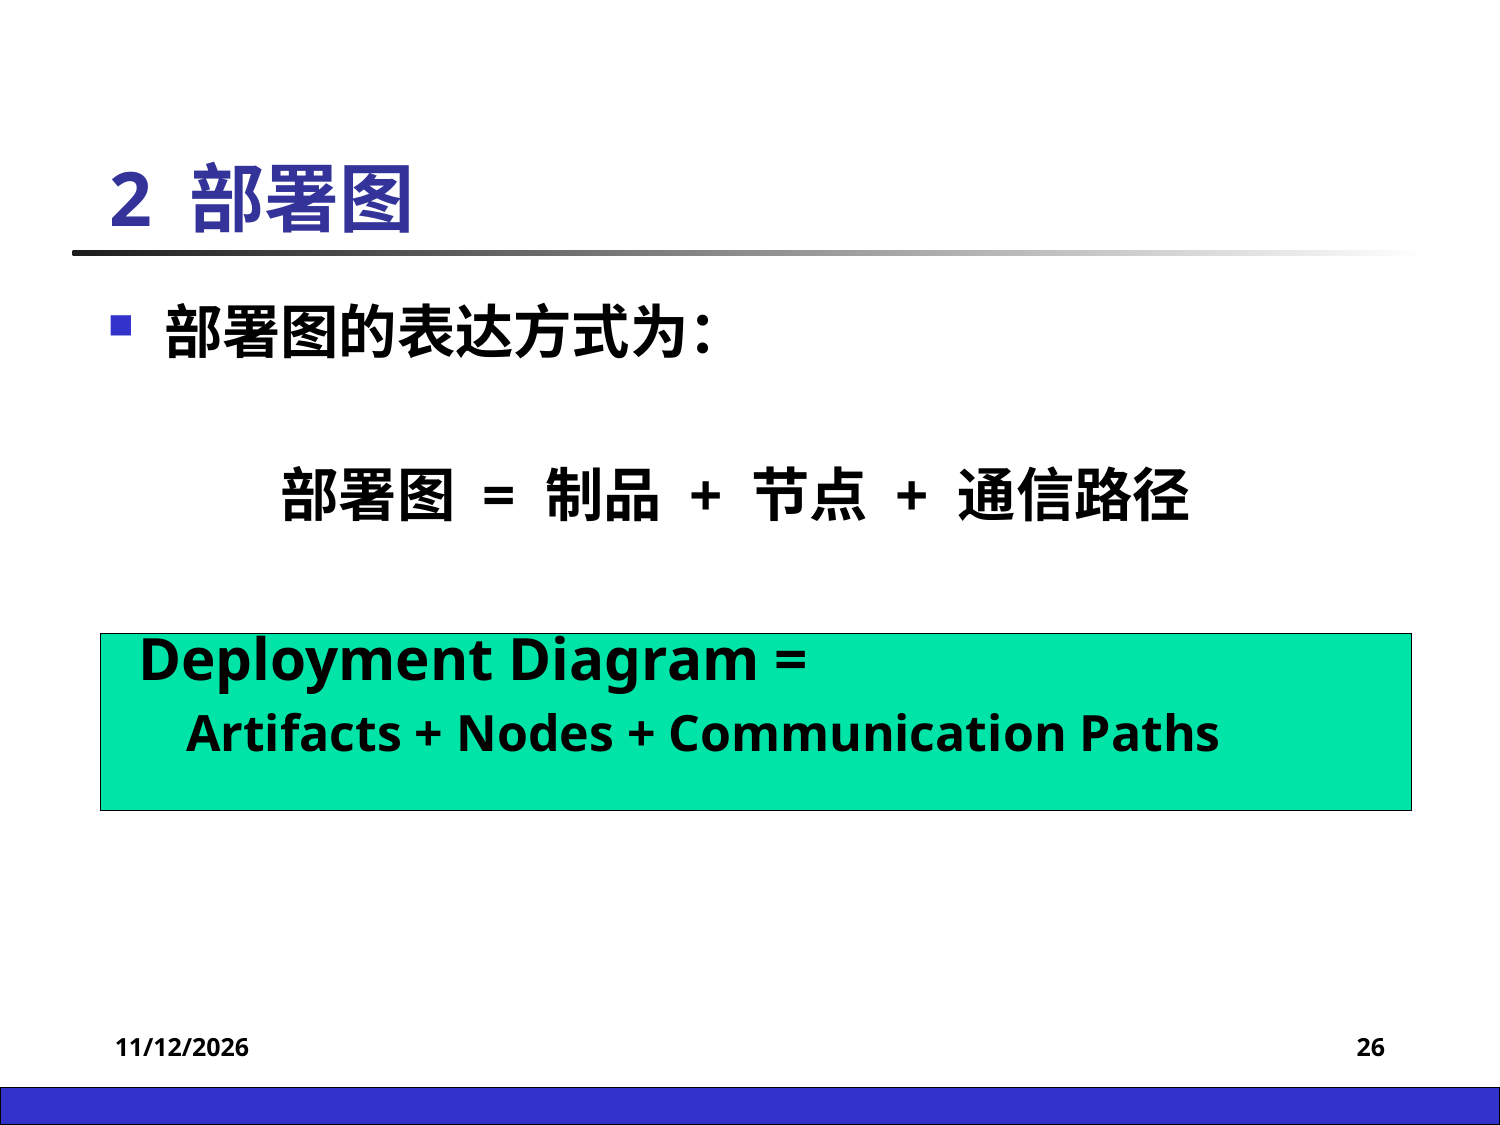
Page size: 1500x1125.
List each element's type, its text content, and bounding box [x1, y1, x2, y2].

list 部署图的表达方式为： 部署图 = 制品 + 节点 + 通信路径 Deployment Diagram = Artifacts + Nodes + Communication Paths [92, 287, 1406, 988]
text_box 26 [1074, 1024, 1400, 1103]
title 2 部署图 [94, 50, 1407, 250]
text_box [1406, 633, 1412, 811]
text_box 2022/12/28 [99, 1024, 425, 1103]
